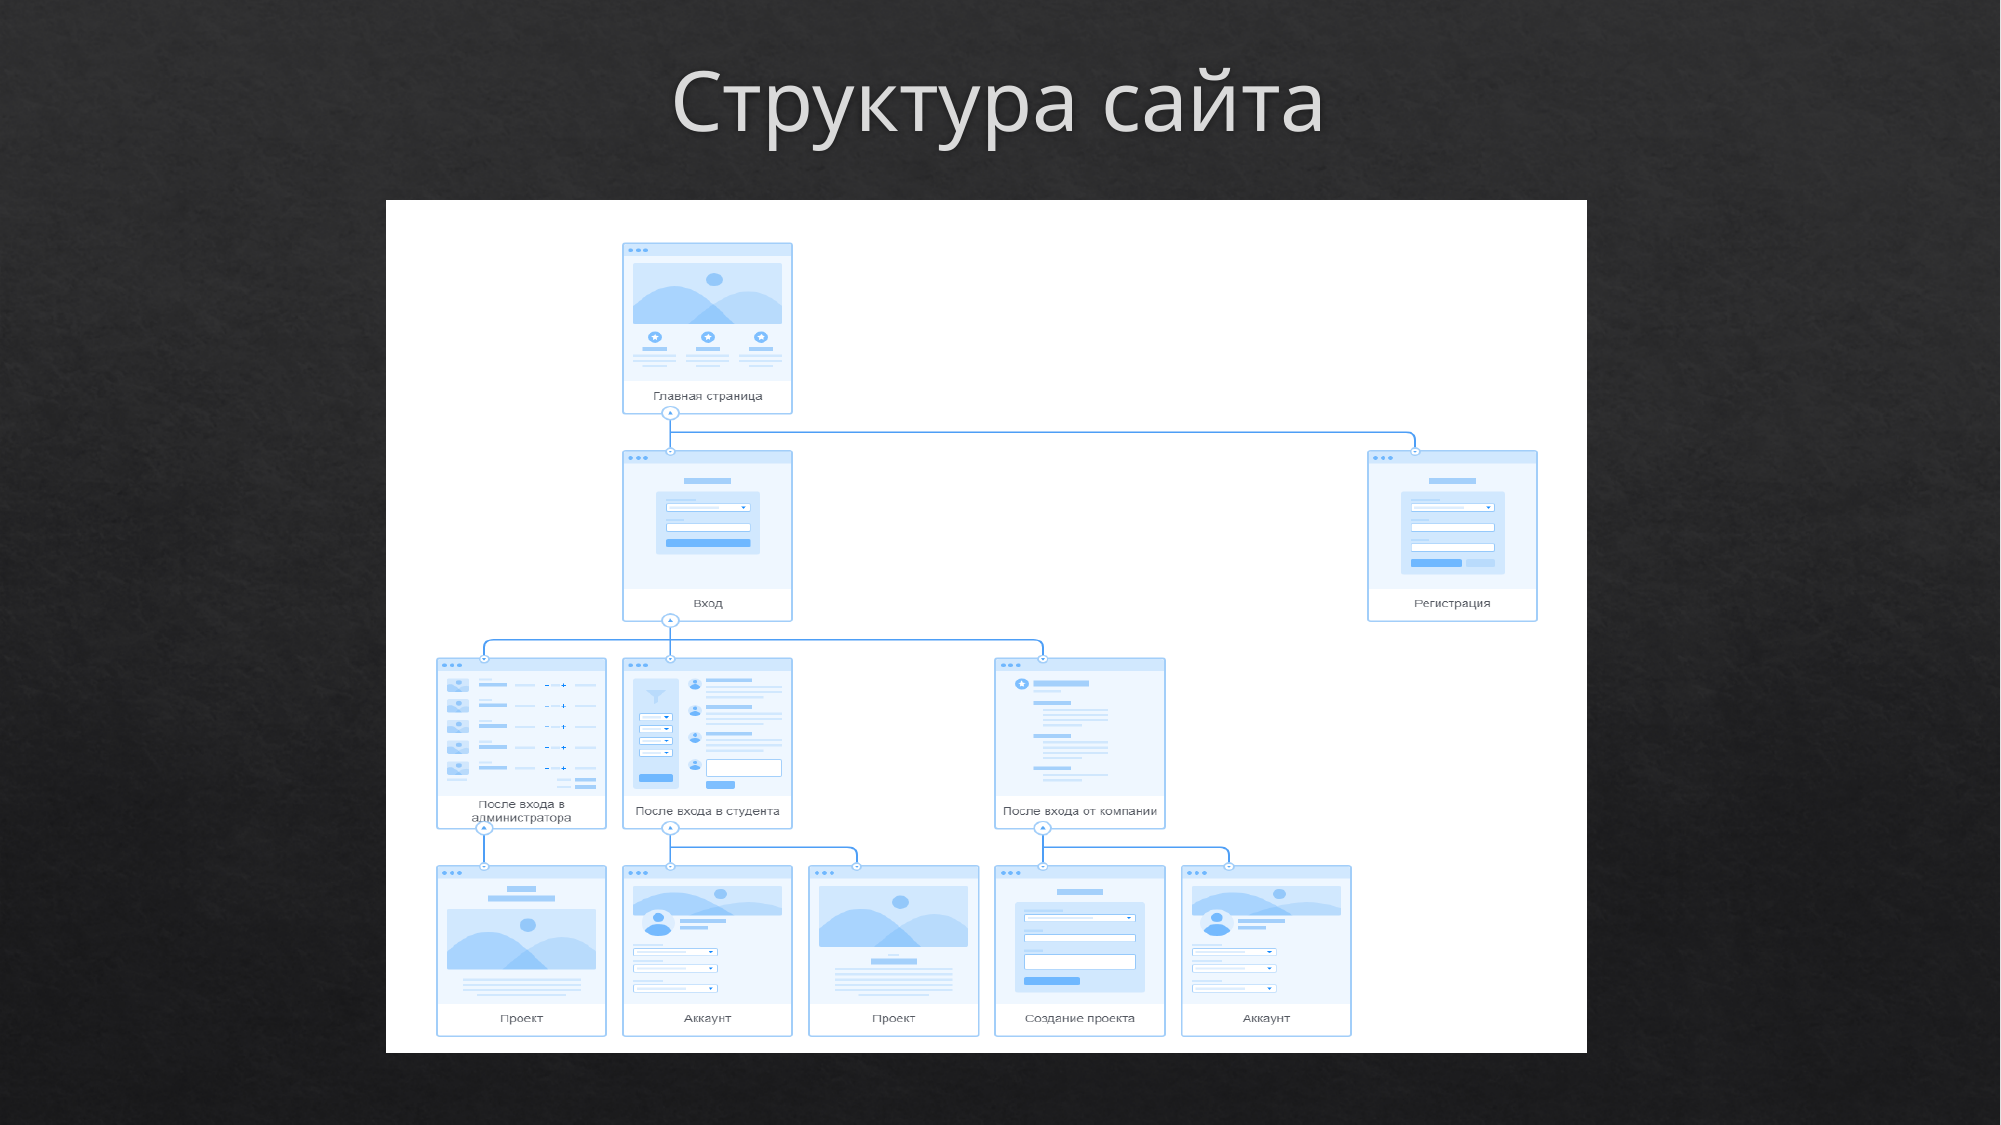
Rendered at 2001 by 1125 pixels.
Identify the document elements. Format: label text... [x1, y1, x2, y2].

picture [386, 200, 1587, 1053]
title Структура сайта [149, 35, 1849, 161]
